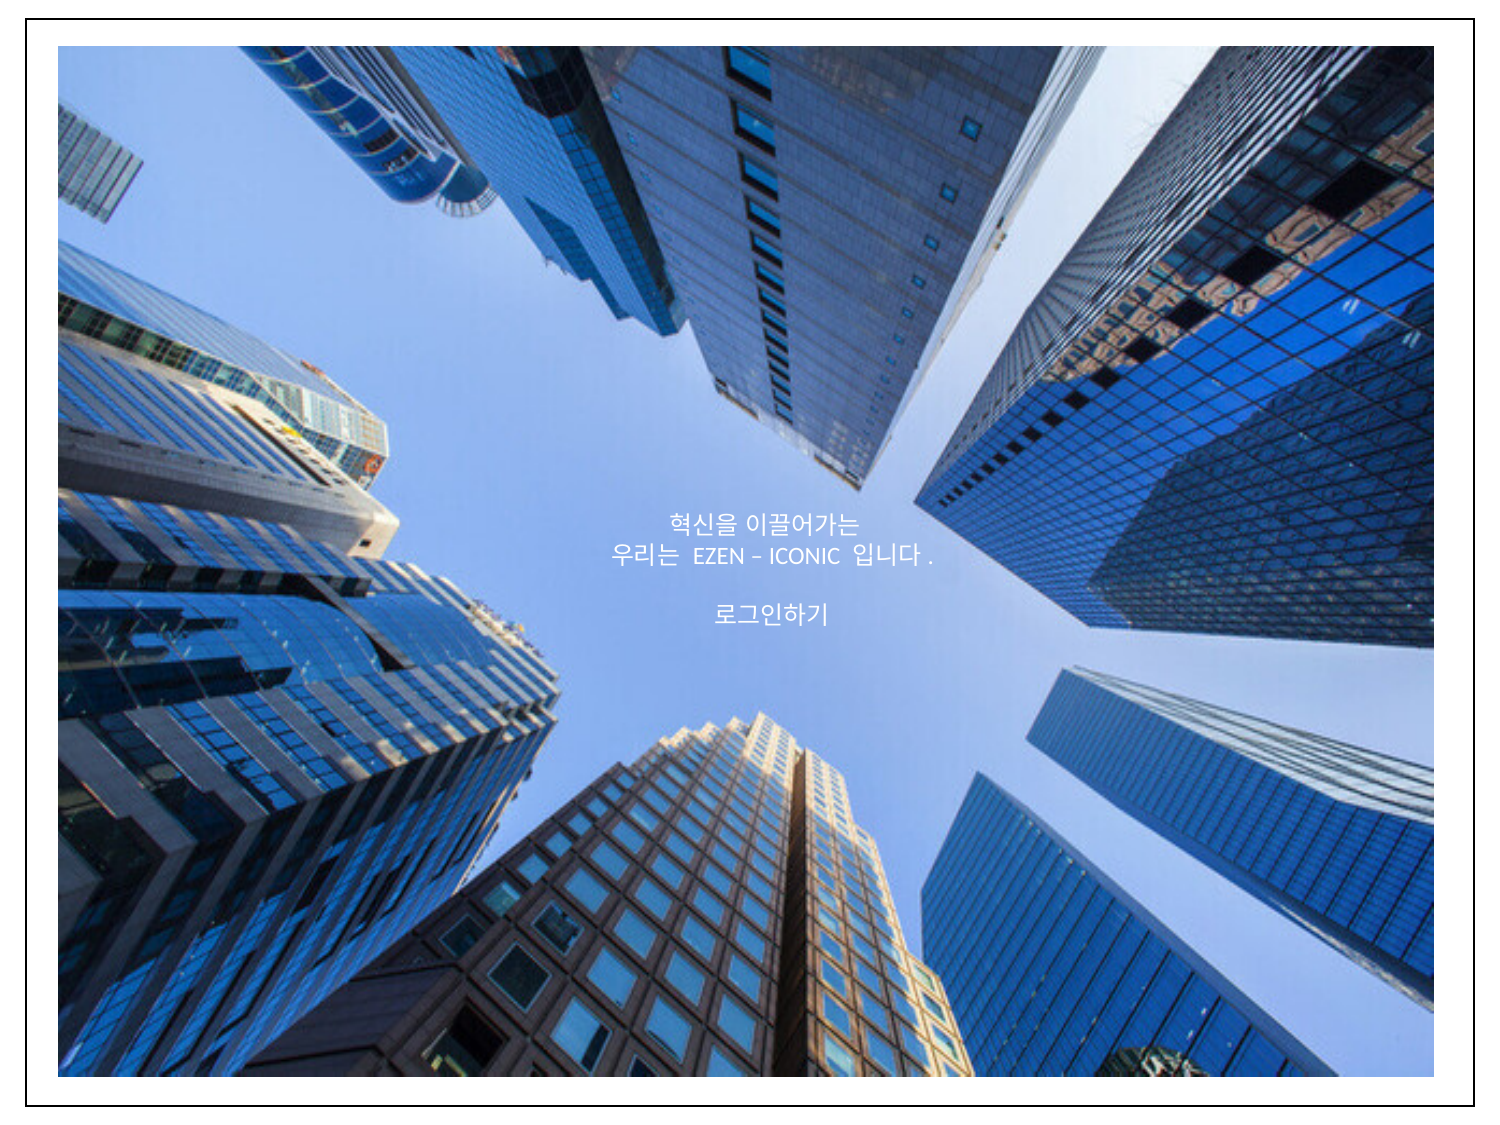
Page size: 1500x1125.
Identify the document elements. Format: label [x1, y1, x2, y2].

picture [57, 46, 1434, 1077]
text_box [25, 18, 1475, 1107]
